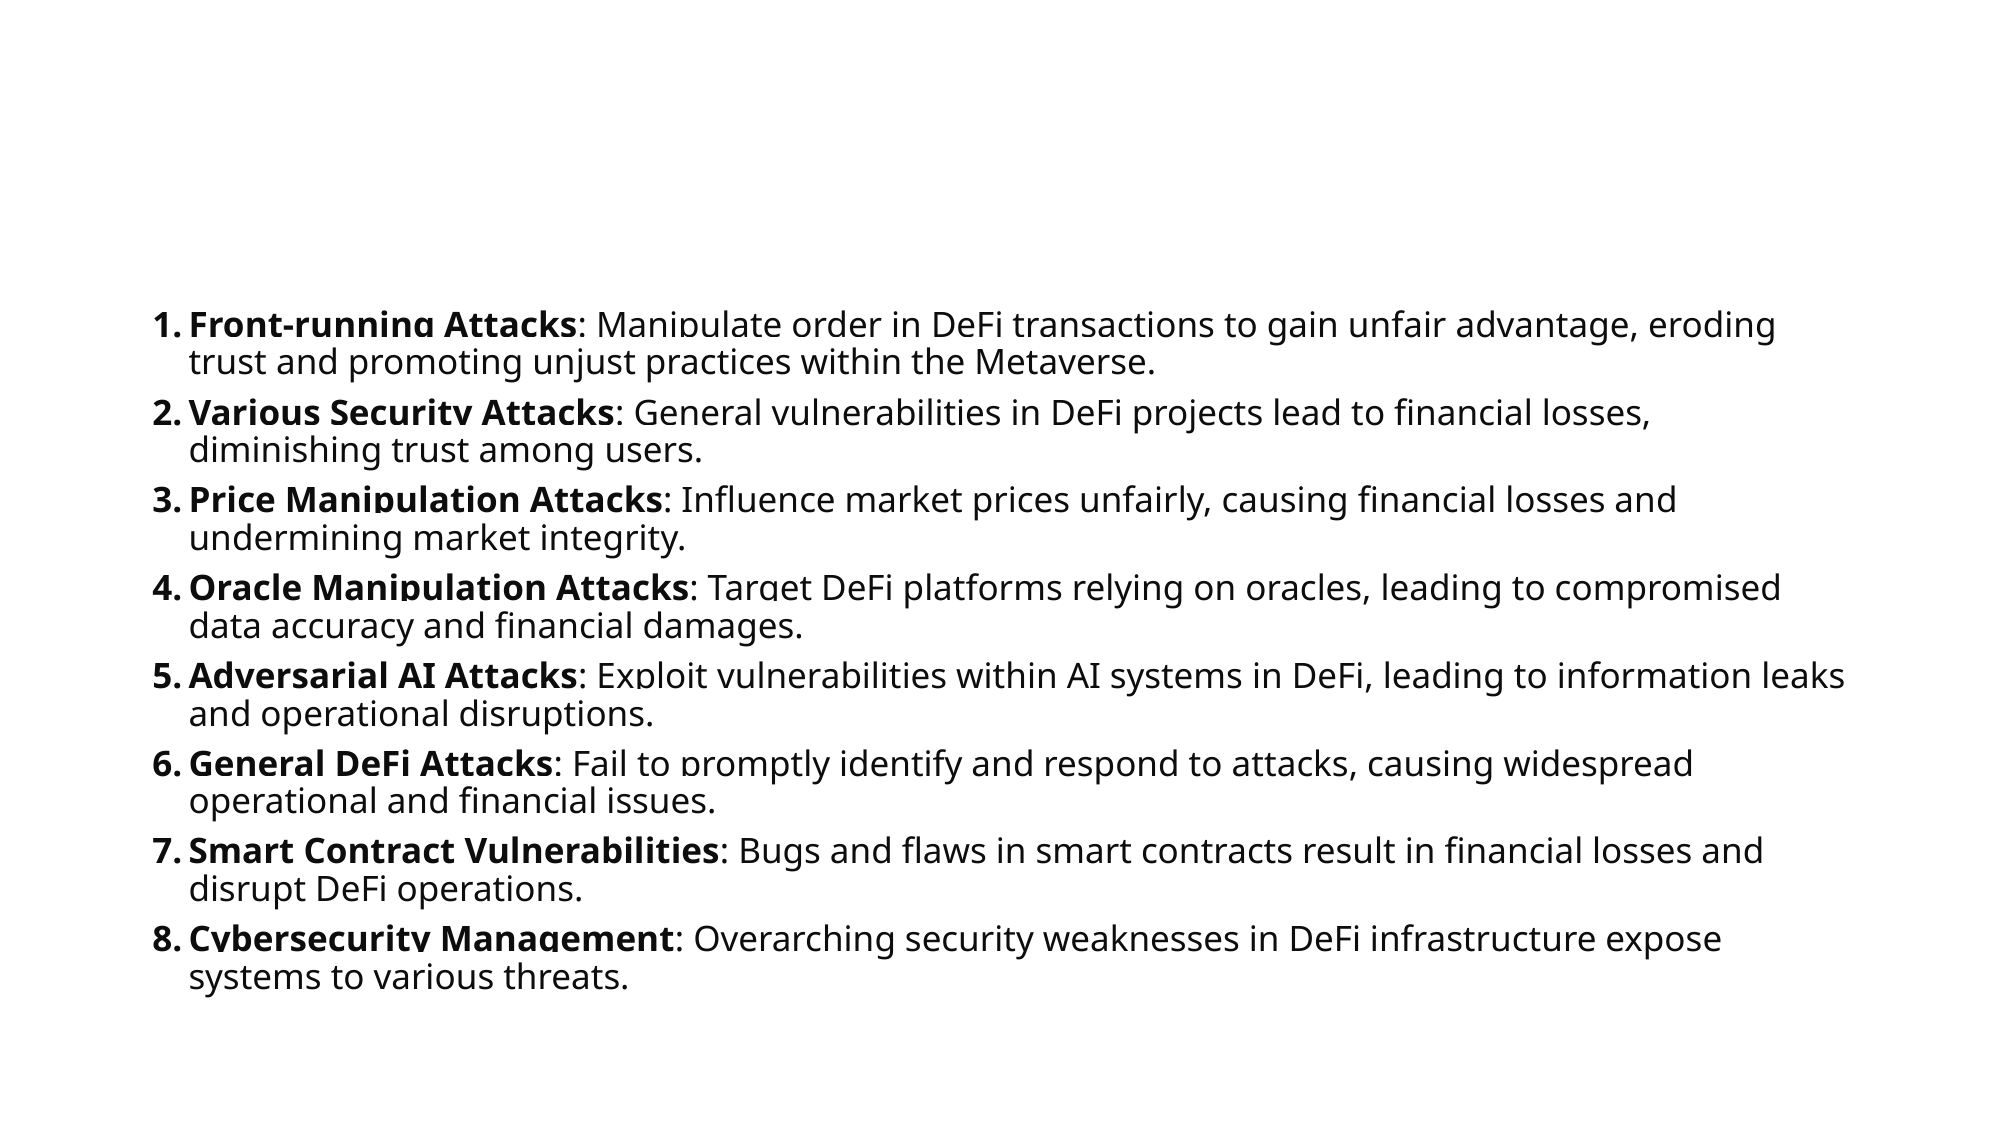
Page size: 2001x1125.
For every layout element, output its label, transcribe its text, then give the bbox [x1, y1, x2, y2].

list Front-running Attacks: Manipulate order in DeFi transactions to gain unfair advantage, eroding trust and promoting unjust practices within the Metaverse. Various Security Attacks: General vulnerabilities in DeFi projects lead to financial losses, diminishing trust among users. Price Manipulation Attacks: Influence market prices unfairly, causing financial losses and undermining market integrity. Oracle Manipulation Attacks: Target DeFi platforms relying on oracles, leading to compromised data accuracy and financial damages. Adversarial AI Attacks: Exploit vulnerabilities within AI systems in DeFi, leading to information leaks and operational disruptions. General DeFi Attacks: Fail to promptly identify and respond to attacks, causing widespread operational and financial issues. Smart Contract Vulnerabilities: Bugs and flaws in smart contracts result in financial losses and disrupt DeFi operations. Cybersecurity Management: Overarching security weaknesses in DeFi infrastructure expose systems to various threats. [137, 299, 1863, 1014]
